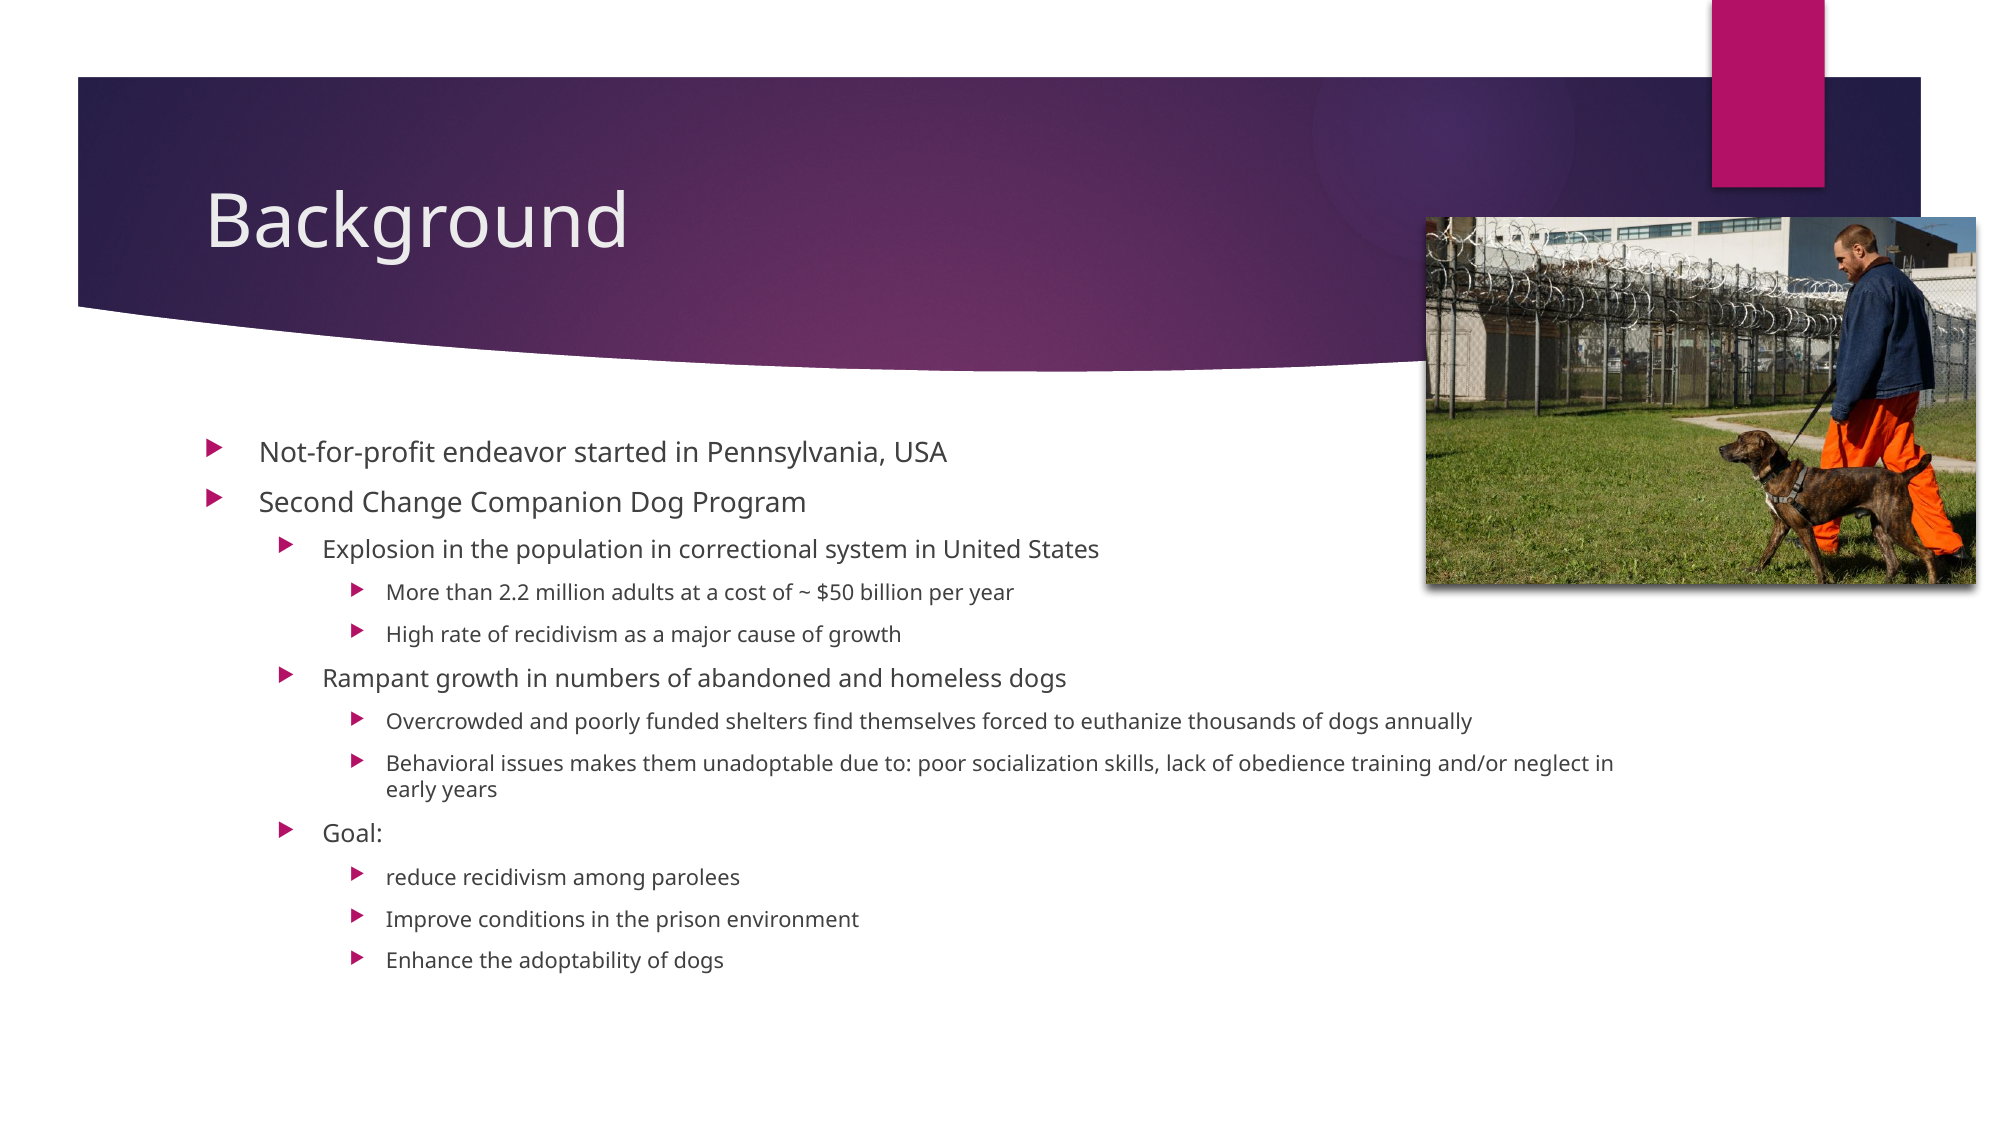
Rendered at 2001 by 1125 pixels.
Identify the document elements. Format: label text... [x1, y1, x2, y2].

title Background [189, 159, 1627, 276]
picture [1426, 217, 1976, 585]
list Not-for-profit endeavor started in Pennsylvania, USA Second Change Companion Dog Program Explosion in the population in correctional system in United States More than 2.2 million adults at a cost of ~ $50 billion per year High rate of recidivism as a major cause of growth Rampant growth in numbers of abandoned and homeless dogs Overcrowded and poorly funded shelters find themselves forced to euthanize thousands of dogs annually Behavioral issues makes them unadoptable due to: poor socialization skills, lack of obedience training and/or neglect in early years Goal: reduce recidivism among parolees Improve conditions in the prison environment Enhance the adoptability of dogs [189, 427, 1638, 988]
